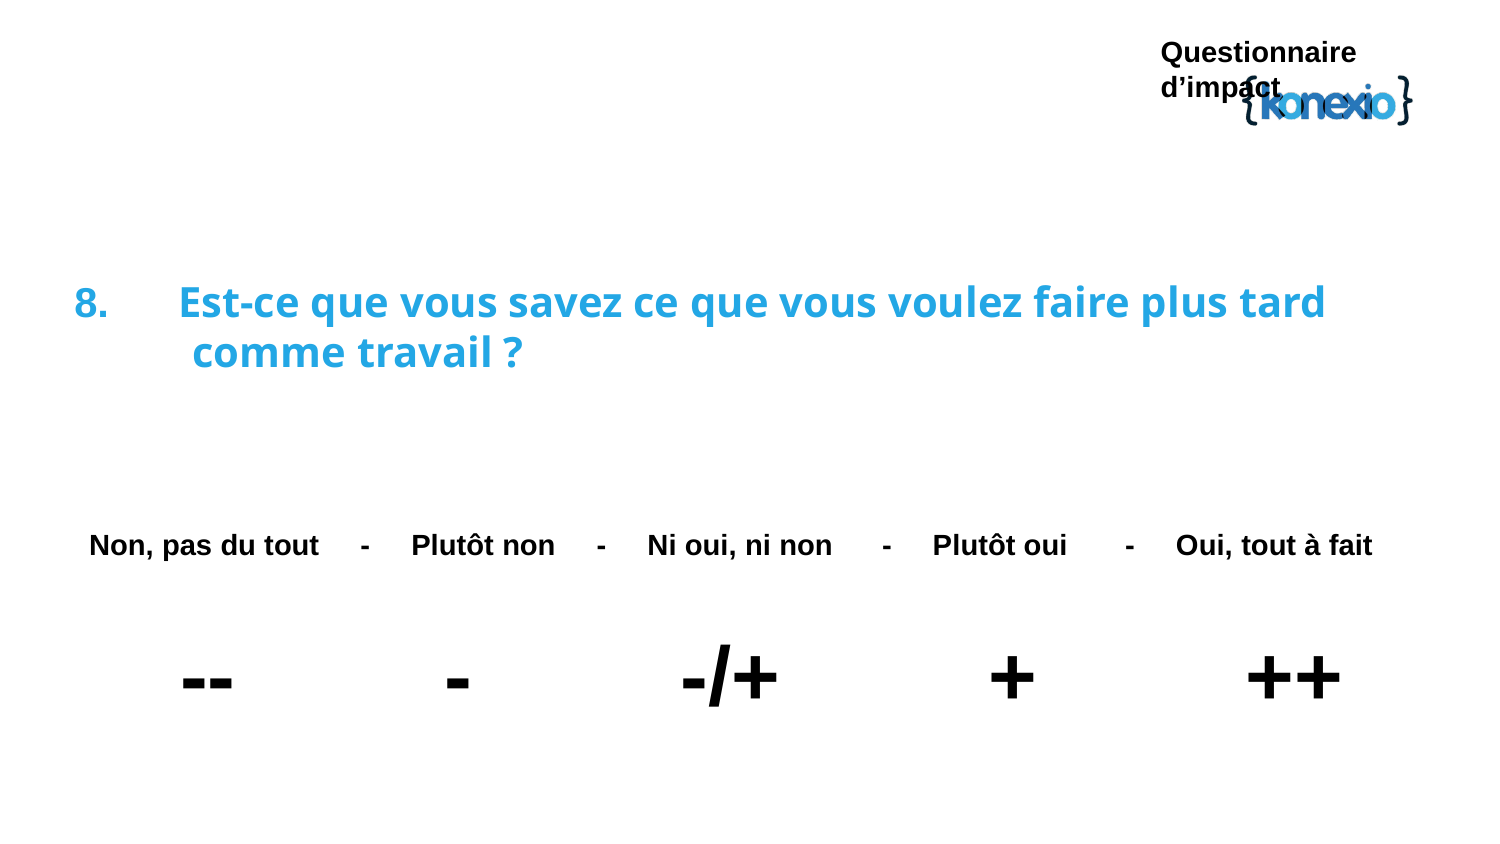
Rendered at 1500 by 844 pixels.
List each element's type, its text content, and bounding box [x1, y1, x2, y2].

text_box Non, pas du tout - Plutôt non - Ni oui, ni non - Plutôt oui - Oui, tout à fait [0, 511, 1494, 579]
text_box -- - -/+ + ++ [2, 607, 1500, 844]
text_box Questionnaire d’impact [1145, 18, 1500, 77]
text_box 8. Est-ce que vous savez ce que vous voulez faire plus tard comme travail ? [59, 260, 1454, 503]
picture [1218, 26, 1428, 175]
